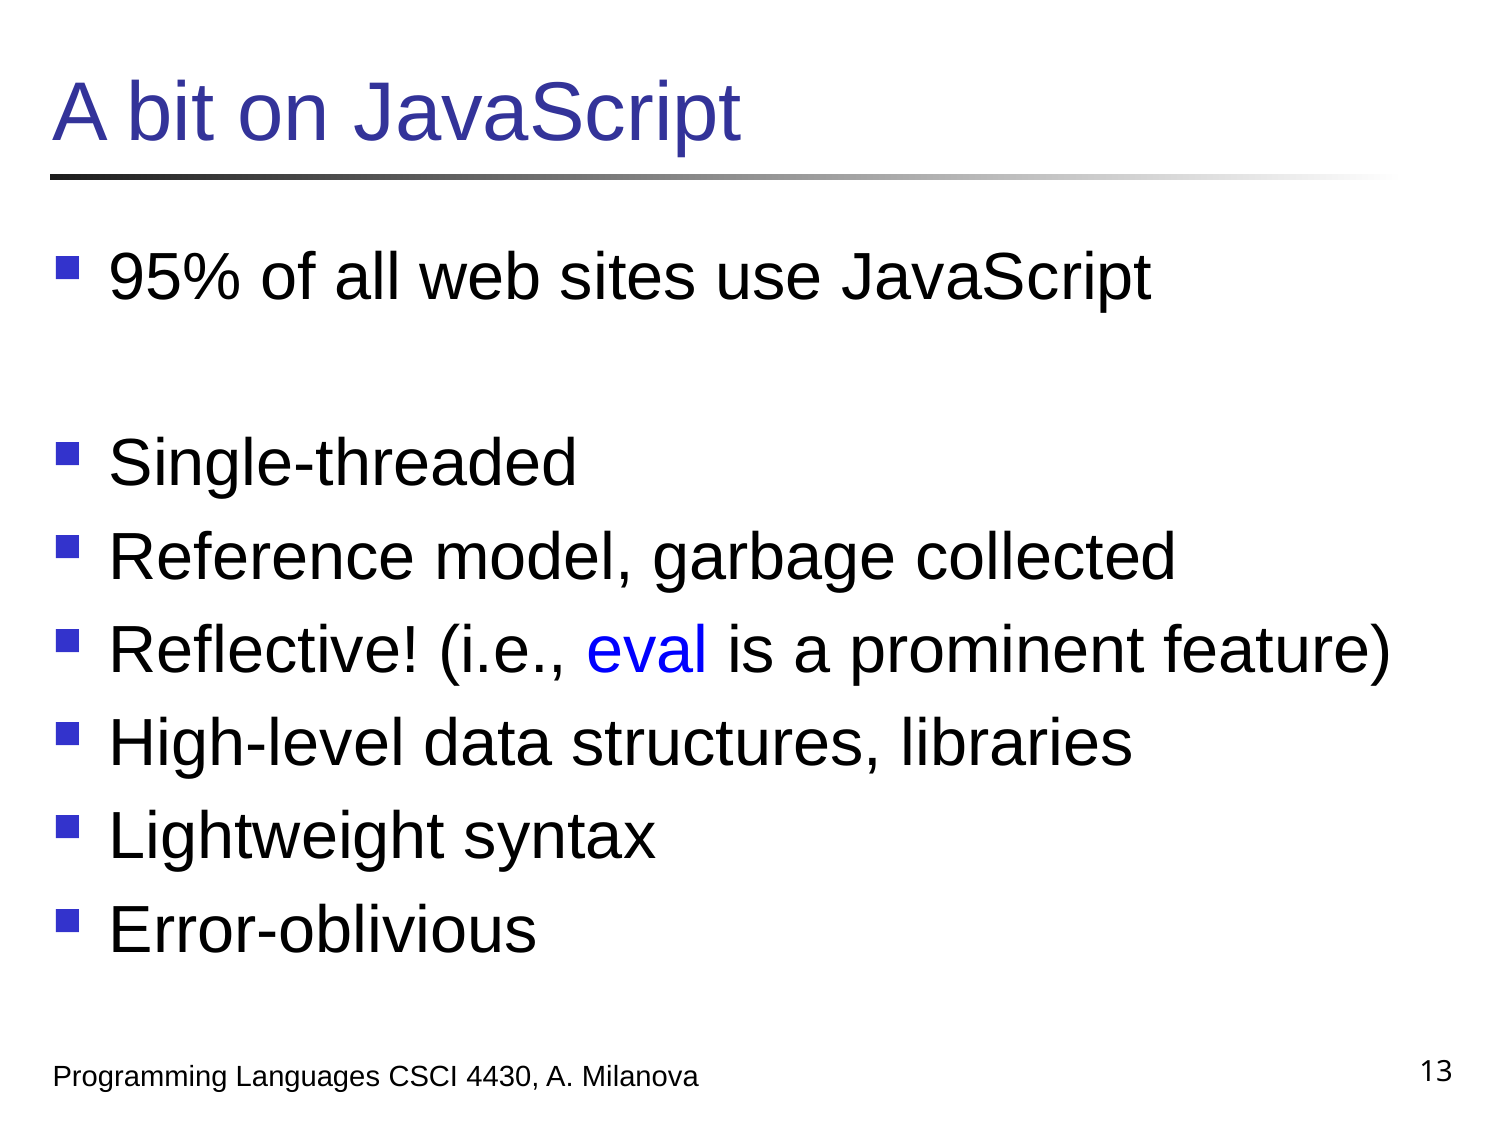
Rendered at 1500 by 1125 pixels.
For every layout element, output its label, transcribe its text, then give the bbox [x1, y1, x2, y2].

slide_number 13 [1155, 1024, 1468, 1100]
title A bit on JavaScript [37, 0, 1466, 165]
list 95% of all web sites use JavaScript Single-threaded Reference model, garbage collected Reflective! (i.e., eval is a prominent feature) High-level data structures, libraries Lightweight syntax Error-oblivious [37, 224, 1469, 1013]
footer Programming Languages CSCI 4430, A. Milanova [37, 1025, 813, 1100]
